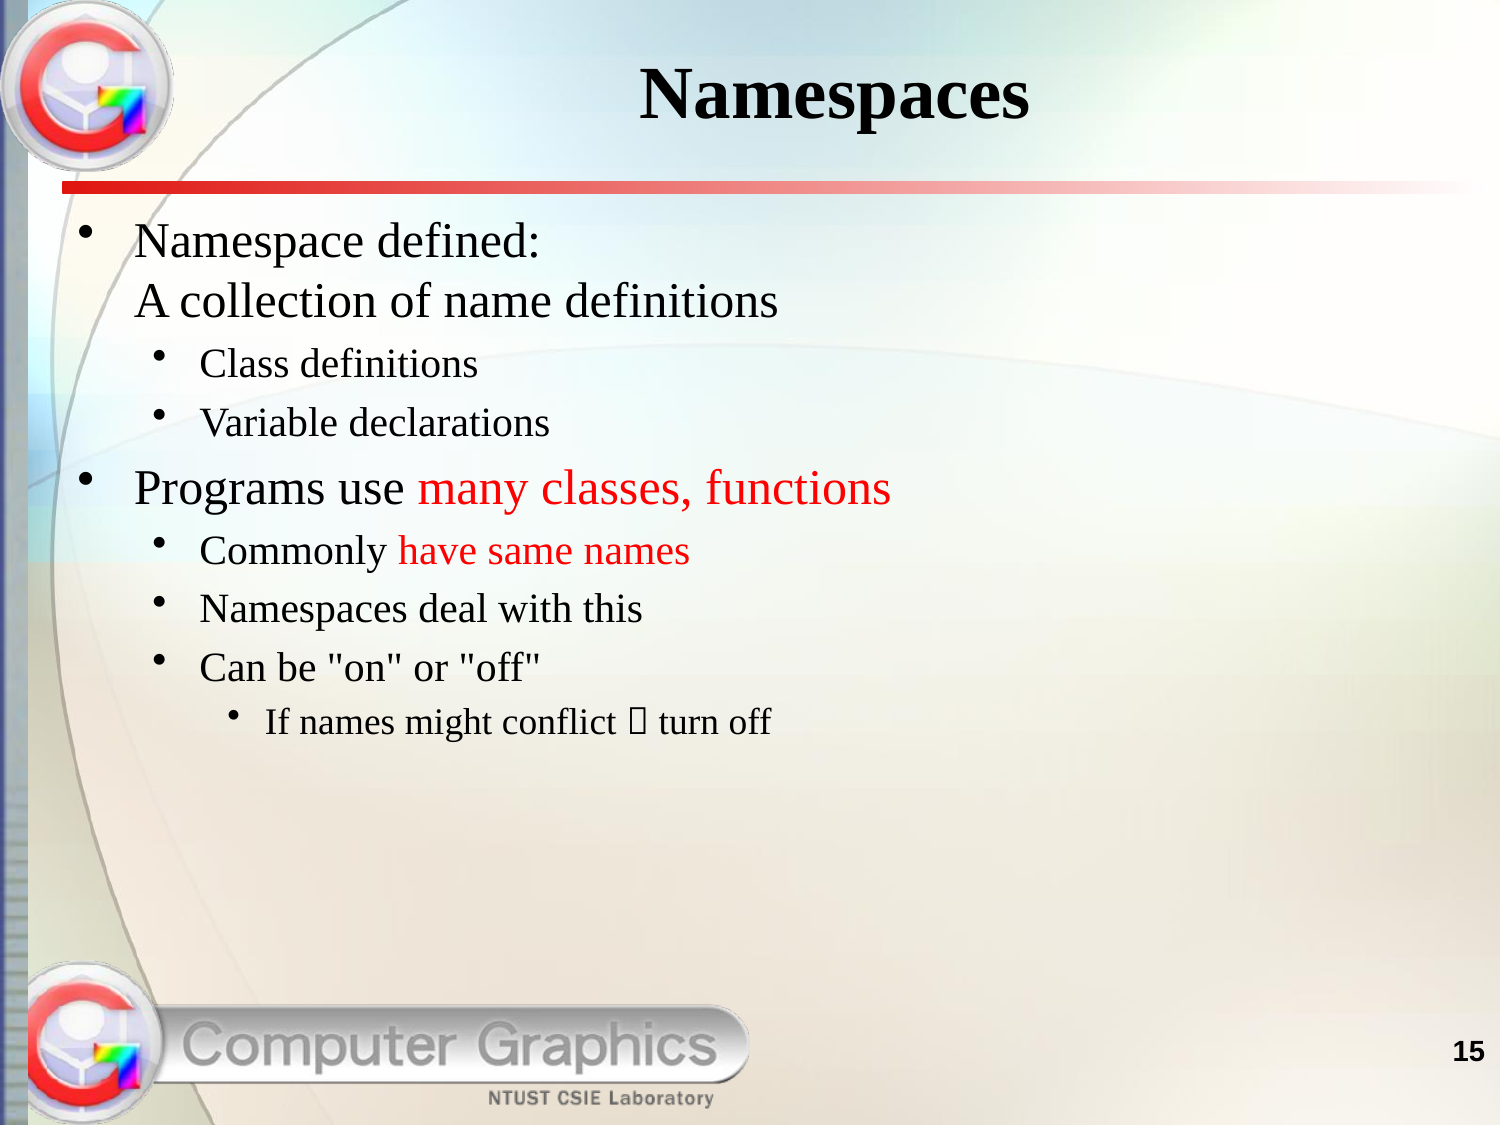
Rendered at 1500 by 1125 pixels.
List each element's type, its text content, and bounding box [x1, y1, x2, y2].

slide_number 15 [1187, 1025, 1500, 1063]
picture [0, 0, 1500, 1125]
list Namespace defined: A collection of name definitions Class definitions Variable declarations Programs use many classes, functions Commonly have same names Namespaces deal with this Can be "on" or "off" If names might conflict  turn off [62, 200, 1463, 1000]
title Namespaces [174, 3, 1497, 175]
